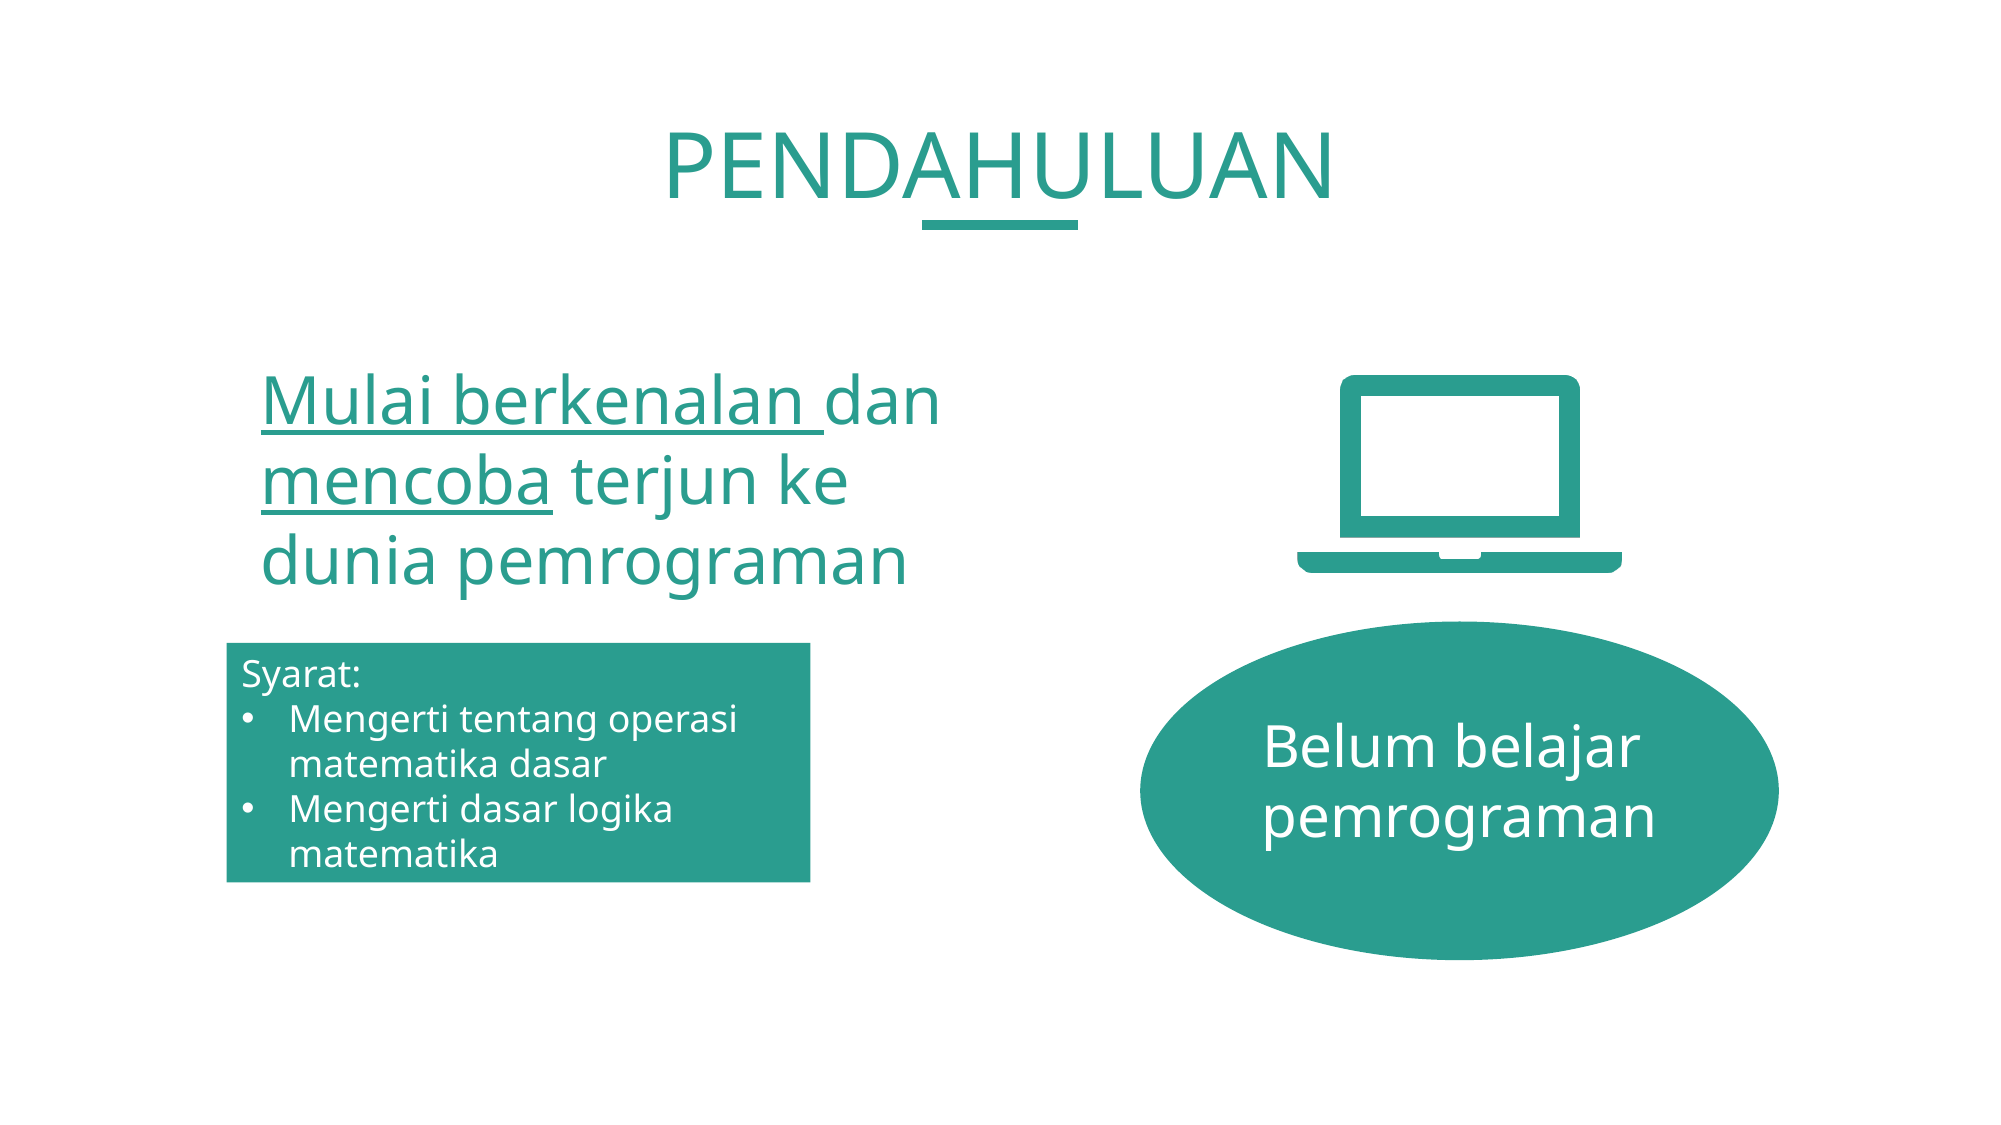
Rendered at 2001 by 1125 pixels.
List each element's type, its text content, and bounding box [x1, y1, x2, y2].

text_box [1140, 621, 1779, 961]
picture [1290, 304, 1629, 643]
text_box Mulai berkenalan dan mencoba terjun ke dunia pemrograman [246, 350, 959, 606]
title PENDAHULUAN [137, 59, 1863, 278]
text_box Syarat: Mengerti tentang operasi matematika dasar Mengerti dasar logika matematika [226, 642, 811, 883]
text_box [922, 220, 1078, 230]
